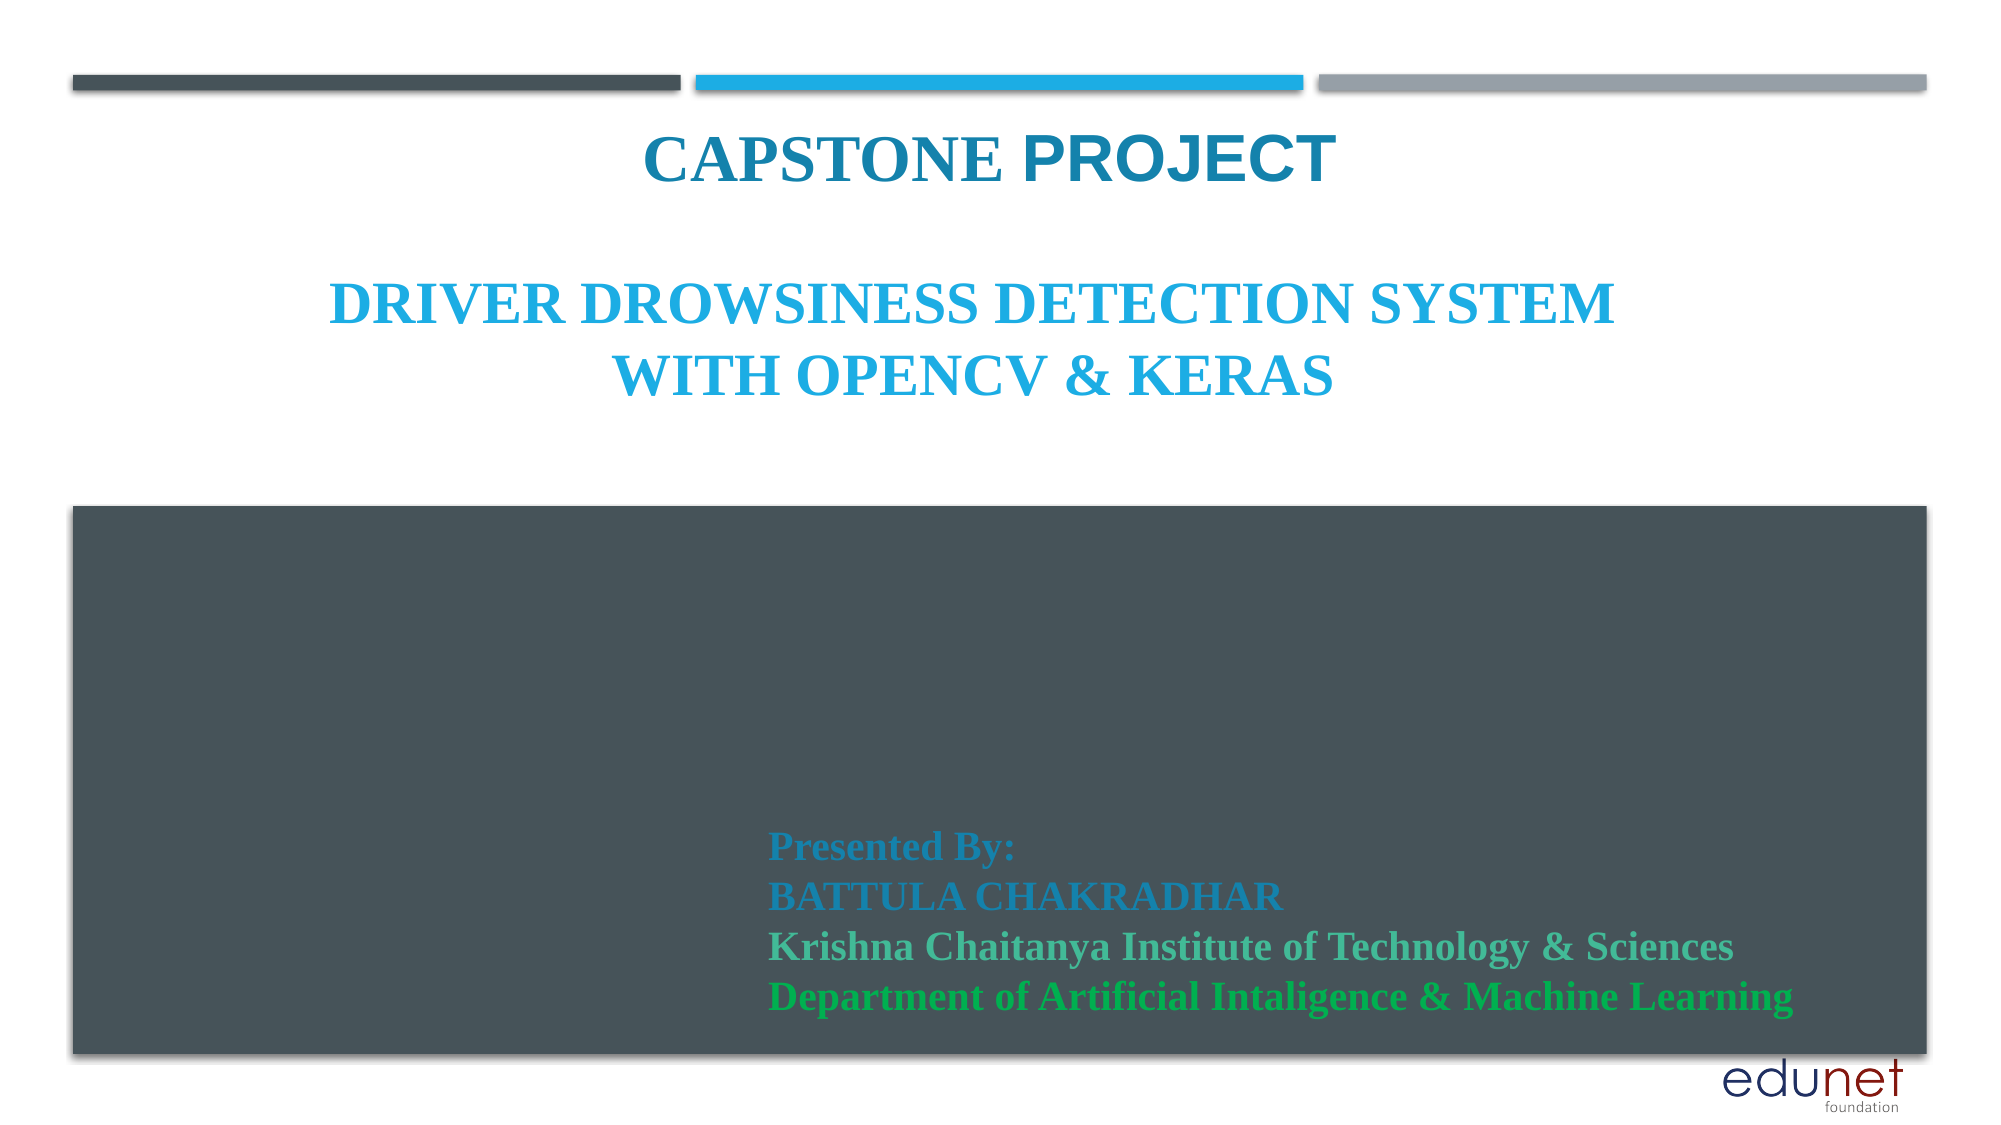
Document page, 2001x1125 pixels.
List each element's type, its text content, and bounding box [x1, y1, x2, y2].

title Driver Drowsiness Detection System with OpenCV & Keras [222, 254, 1723, 416]
text_box CAPSTONE PROJECT [0, 107, 2000, 203]
text_box Presented By: BATTULA CHAKRADHAR Krishna Chaitanya Institute of Technology & Sciences Department of Artificial Intaligence & Machine Learning [753, 811, 1910, 1027]
picture [1719, 1056, 1905, 1116]
